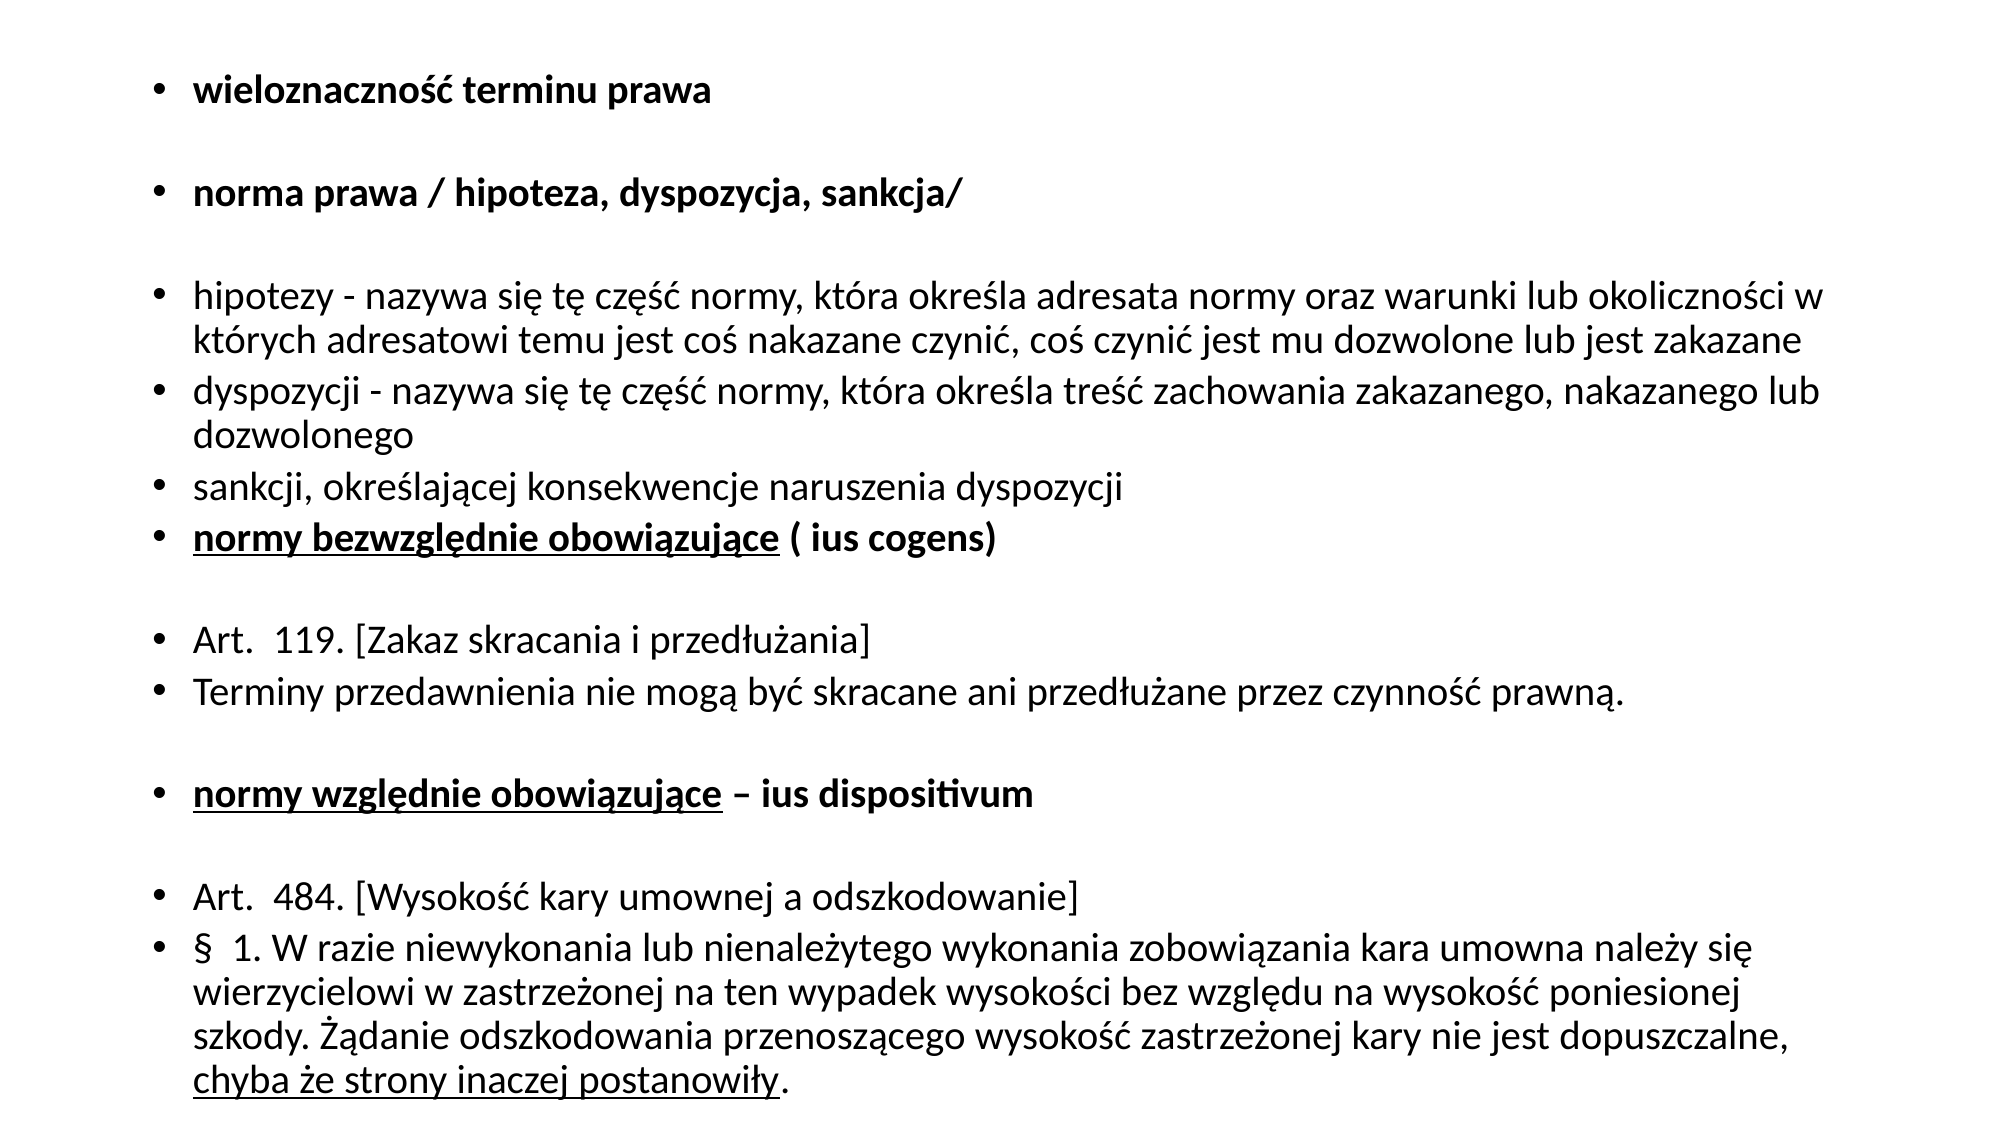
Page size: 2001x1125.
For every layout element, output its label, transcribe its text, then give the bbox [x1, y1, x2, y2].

list wieloznaczność terminu prawa norma prawa / hipoteza, dyspozycja, sankcja/ hipotezy - nazywa się tę część normy, która określa adresata normy oraz warunki lub okoliczności w których adresatowi temu jest coś nakazane czynić, coś czynić jest mu dozwolone lub jest zakazane dyspozycji - nazywa się tę część normy, która określa treść zachowania zakazanego, nakazanego lub dozwolonego sankcji, określającej konsekwencje naruszenia dyspozycji normy bezwzględnie obowiązujące ( ius cogens) Art. 119. [Zakaz skracania i przedłużania] Terminy przedawnienia nie mogą być skracane ani przedłużane przez czynność prawną. normy względnie obowiązujące – ius dispositivum Art. 484. [Wysokość kary umownej a odszkodowanie] § 1. W razie niewykonania lub nienależytego wykonania zobowiązania kara umowna należy się wierzycielowi w zastrzeżonej na ten wypadek wysokości bez względu na wysokość poniesionej szkody. Żądanie odszkodowania przenoszącego wysokość zastrzeżonej kary nie jest dopuszczalne, chyba że strony inaczej postanowiły. [137, 61, 1863, 1125]
